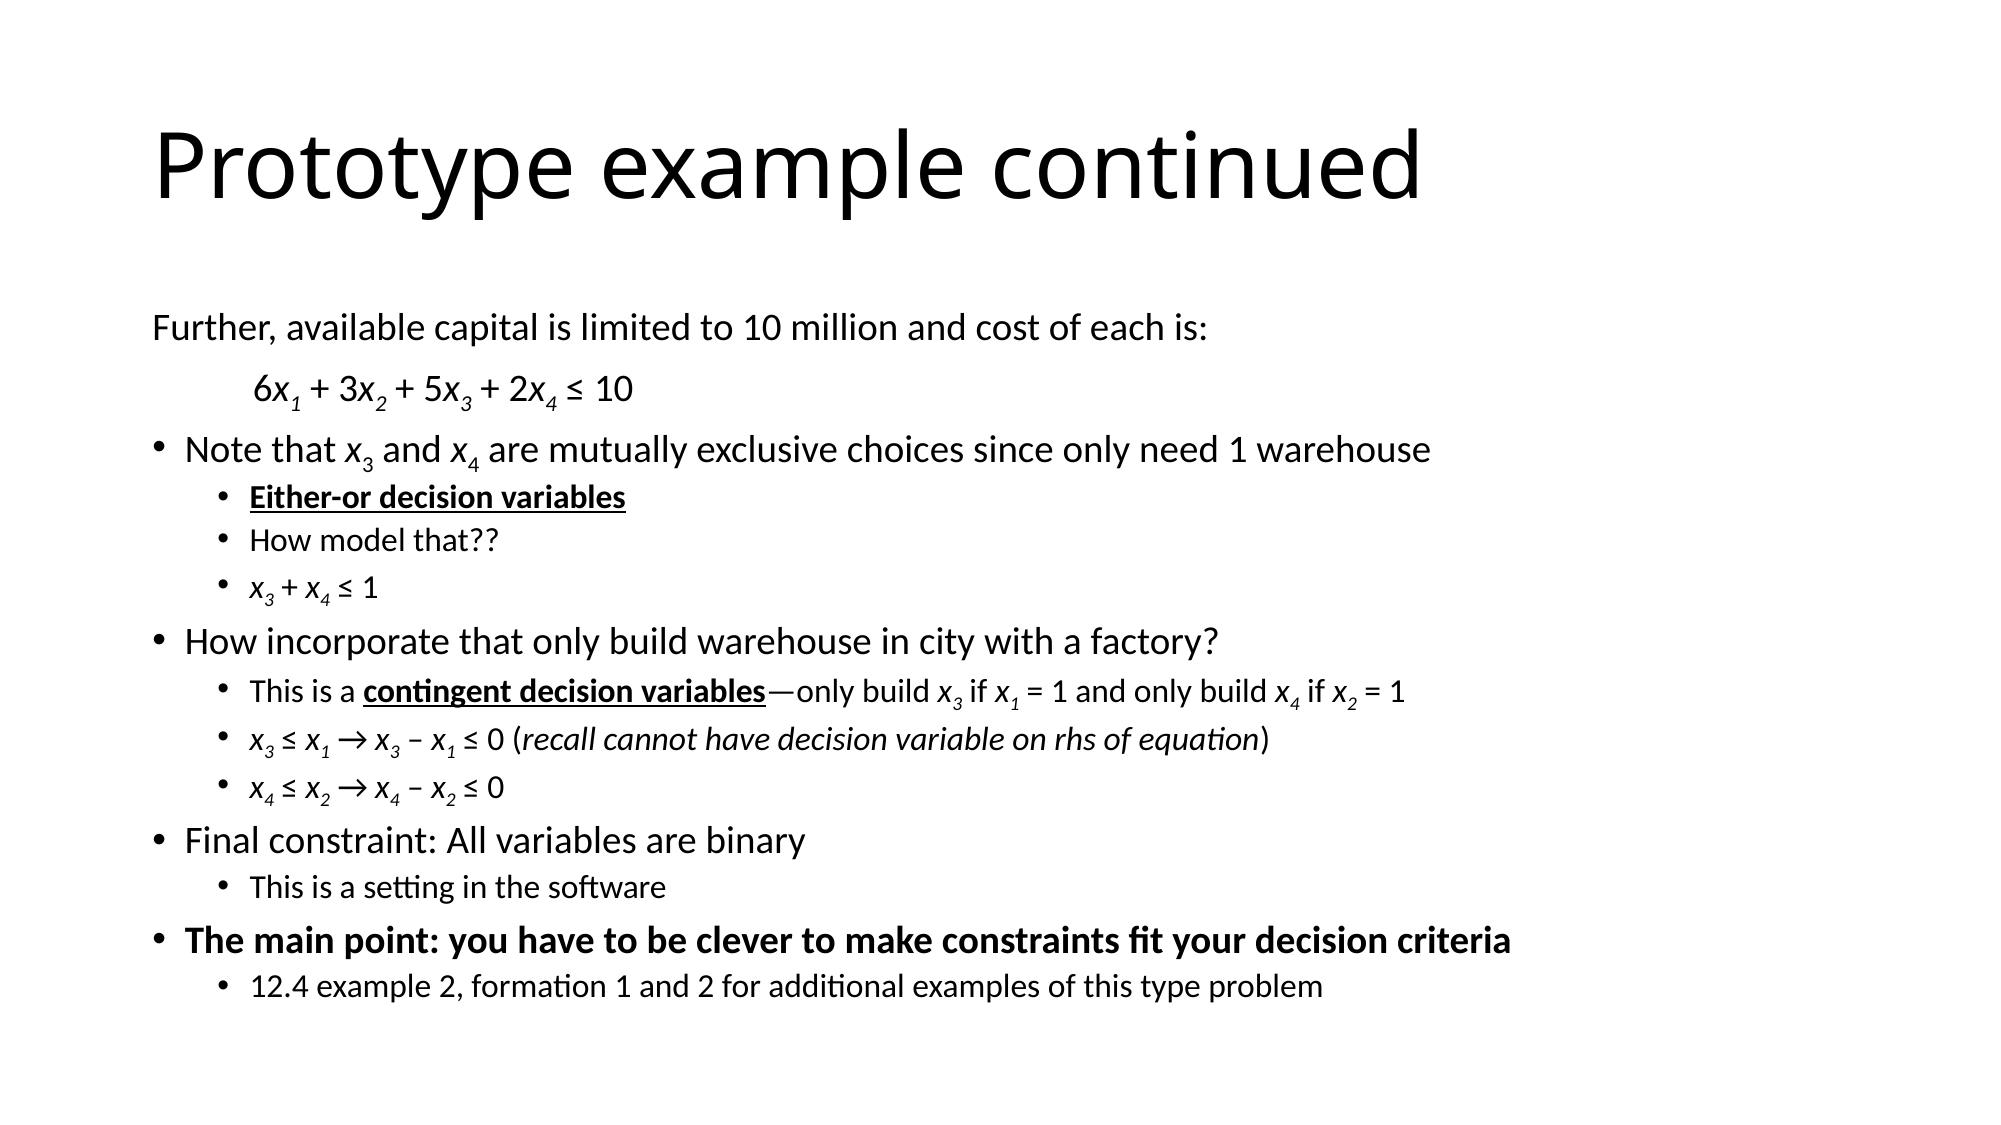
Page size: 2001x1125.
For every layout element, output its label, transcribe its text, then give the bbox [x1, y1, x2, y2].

list Further, available capital is limited to 10 million and cost of each is: 6x1 + 3x2 + 5x3 + 2x4 ≤ 10 Note that x3 and x4 are mutually exclusive choices since only need 1 warehouse Either-or decision variables How model that?? x3 + x4 ≤ 1 How incorporate that only build warehouse in city with a factory? This is a contingent decision variables—only build x3 if x1 = 1 and only build x4 if x2 = 1 x3 ≤ x1 → x3 – x1 ≤ 0 (recall cannot have decision variable on rhs of equation) x4 ≤ x2 → x4 – x2 ≤ 0 Final constraint: All variables are binary This is a setting in the software The main point: you have to be clever to make constraints fit your decision criteria 12.4 example 2, formation 1 and 2 for additional examples of this type problem [137, 299, 1863, 1014]
title Prototype example continued [137, 59, 1863, 278]
